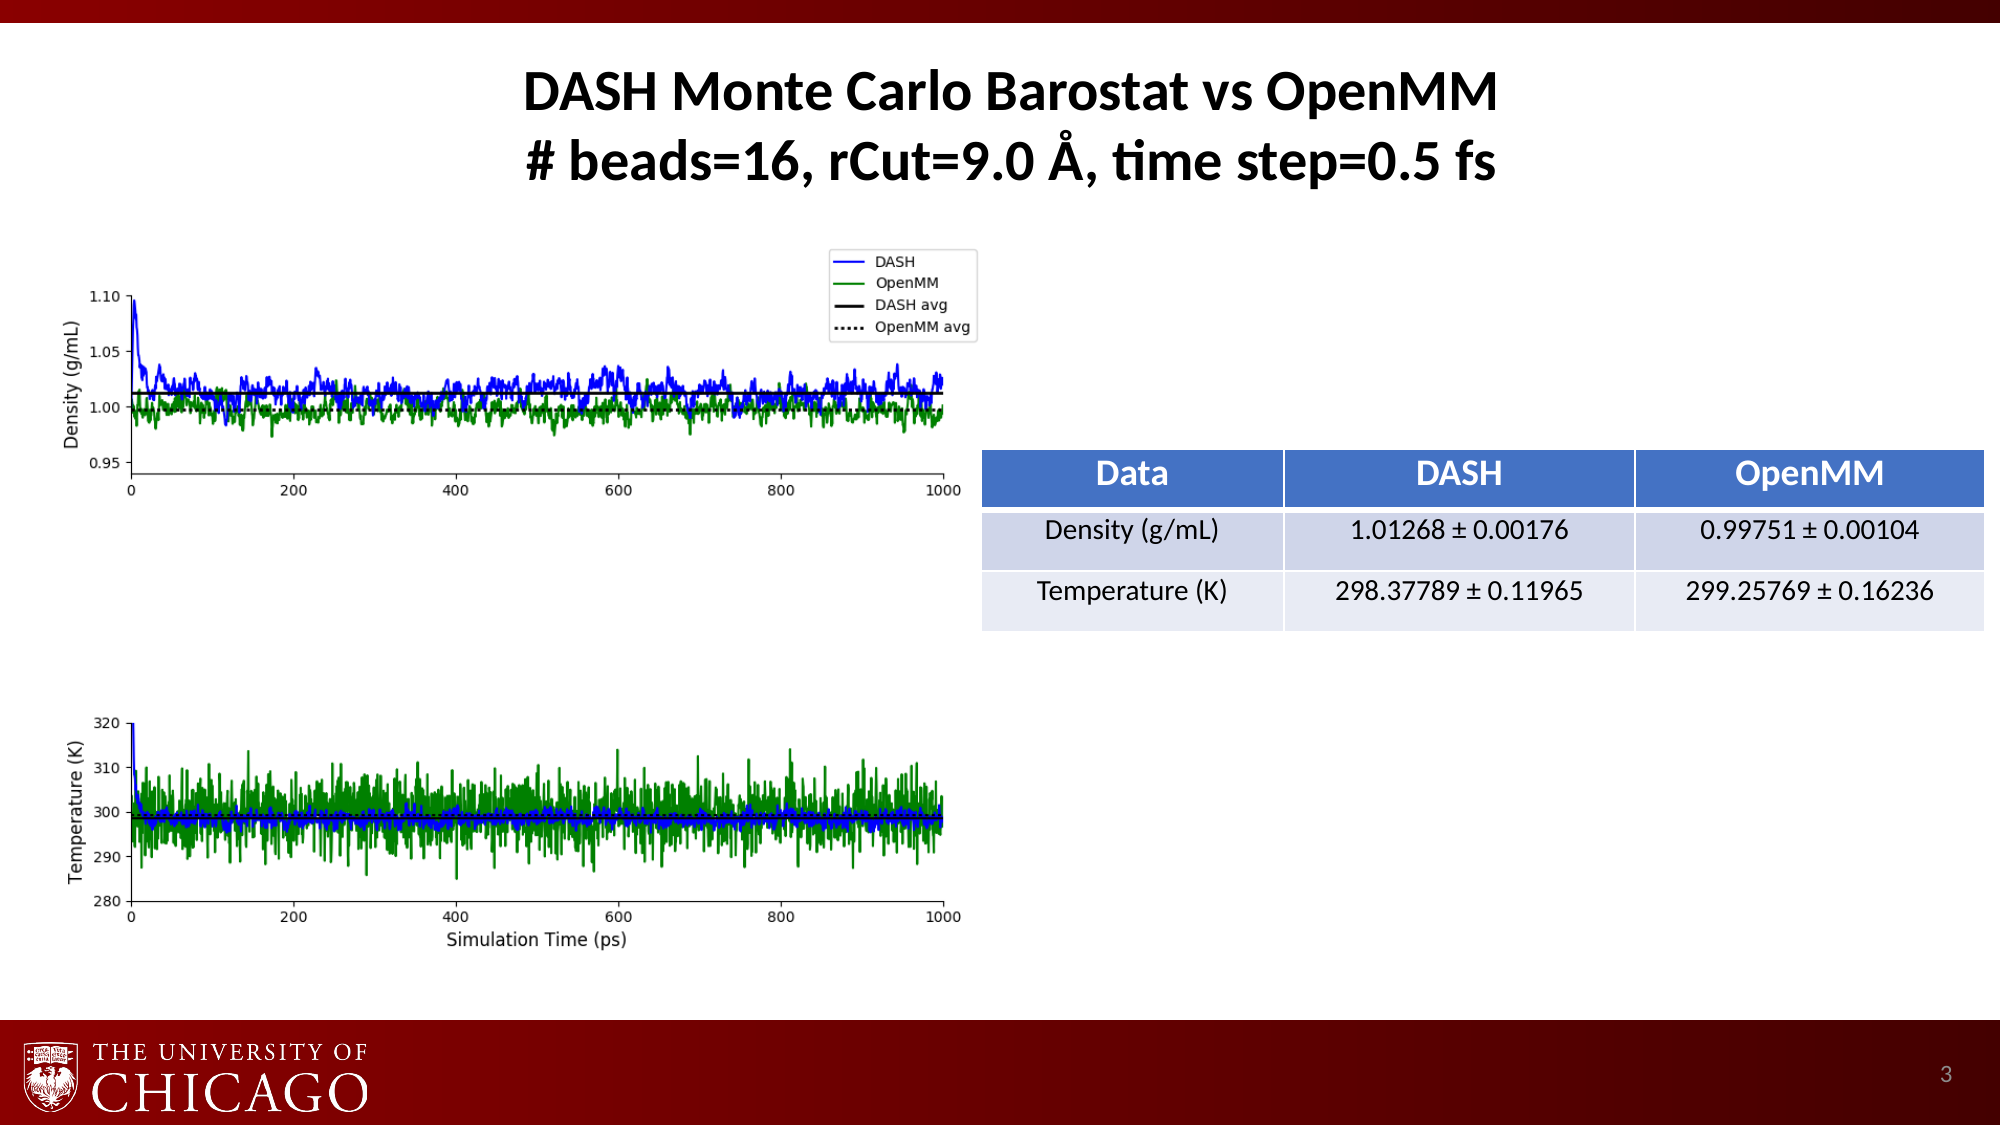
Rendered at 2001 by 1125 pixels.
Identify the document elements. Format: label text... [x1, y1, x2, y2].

table_cell 298.37789 ± 0.11965 [1285, 572, 1634, 631]
table_header OpenMM [1636, 450, 1984, 507]
text_box [0, 0, 2000, 23]
table_cell 299.25769 ± 0.16236 [1636, 572, 1984, 631]
text_box DASH Monte Carlo Barostat vs OpenMM # beads=16, rCut=9.0 Å, time step=0.5 fs [11, 44, 2000, 200]
table_cell Density (g/mL) [1048, 513, 1283, 570]
table_cell Temperature (K) [1048, 572, 1283, 631]
slide_number 3 [1517, 1042, 1968, 1103]
table_header Data [1048, 450, 1283, 507]
table_cell 1.01268 ± 0.00176 [1285, 513, 1634, 570]
table_cell 0.99751 ± 0.00104 [1636, 513, 1984, 570]
picture [23, 1042, 367, 1112]
table_header DASH [1285, 450, 1634, 507]
picture [0, 201, 1048, 987]
text_box [0, 1020, 2000, 1125]
